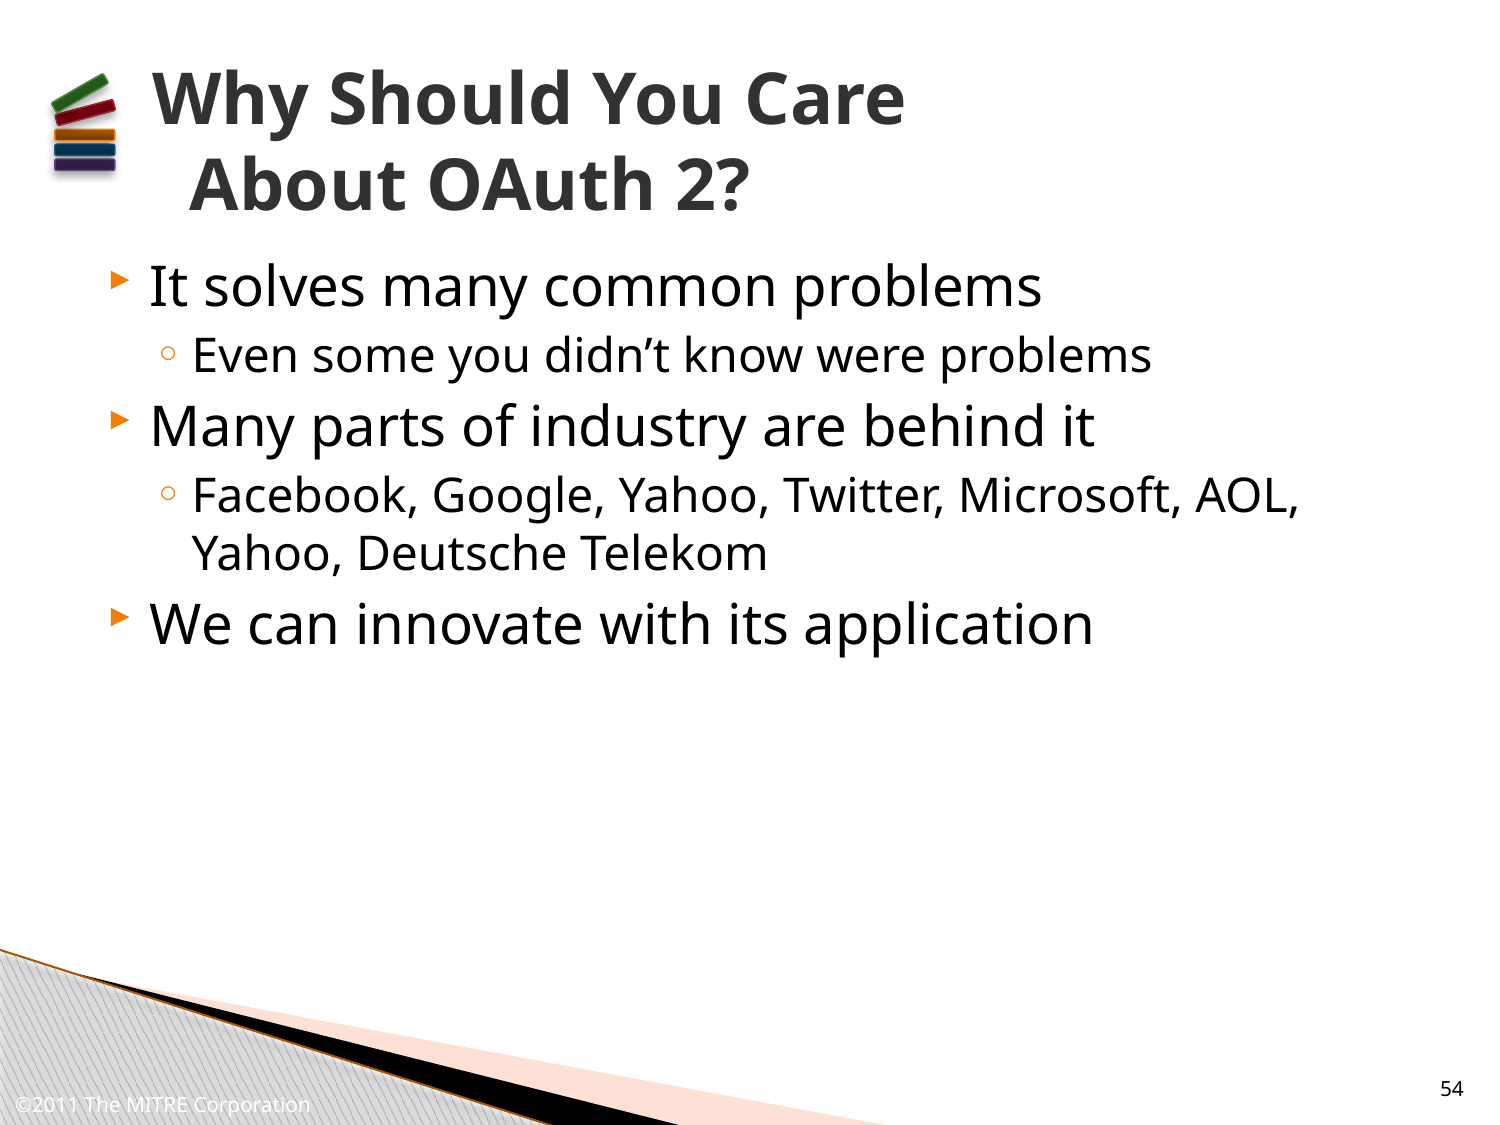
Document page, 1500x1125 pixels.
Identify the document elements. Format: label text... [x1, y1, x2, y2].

list It solves many common problems Even some you didn’t know were problems Many parts of industry are behind it Facebook, Google, Yahoo, Twitter, Microsoft, AOL, Yahoo, Deutsche Telekom We can innovate with its application [75, 243, 1425, 986]
slide_number 54 [1418, 1051, 1479, 1112]
title Why Should You Care About OAuth 2? [137, 45, 1425, 233]
